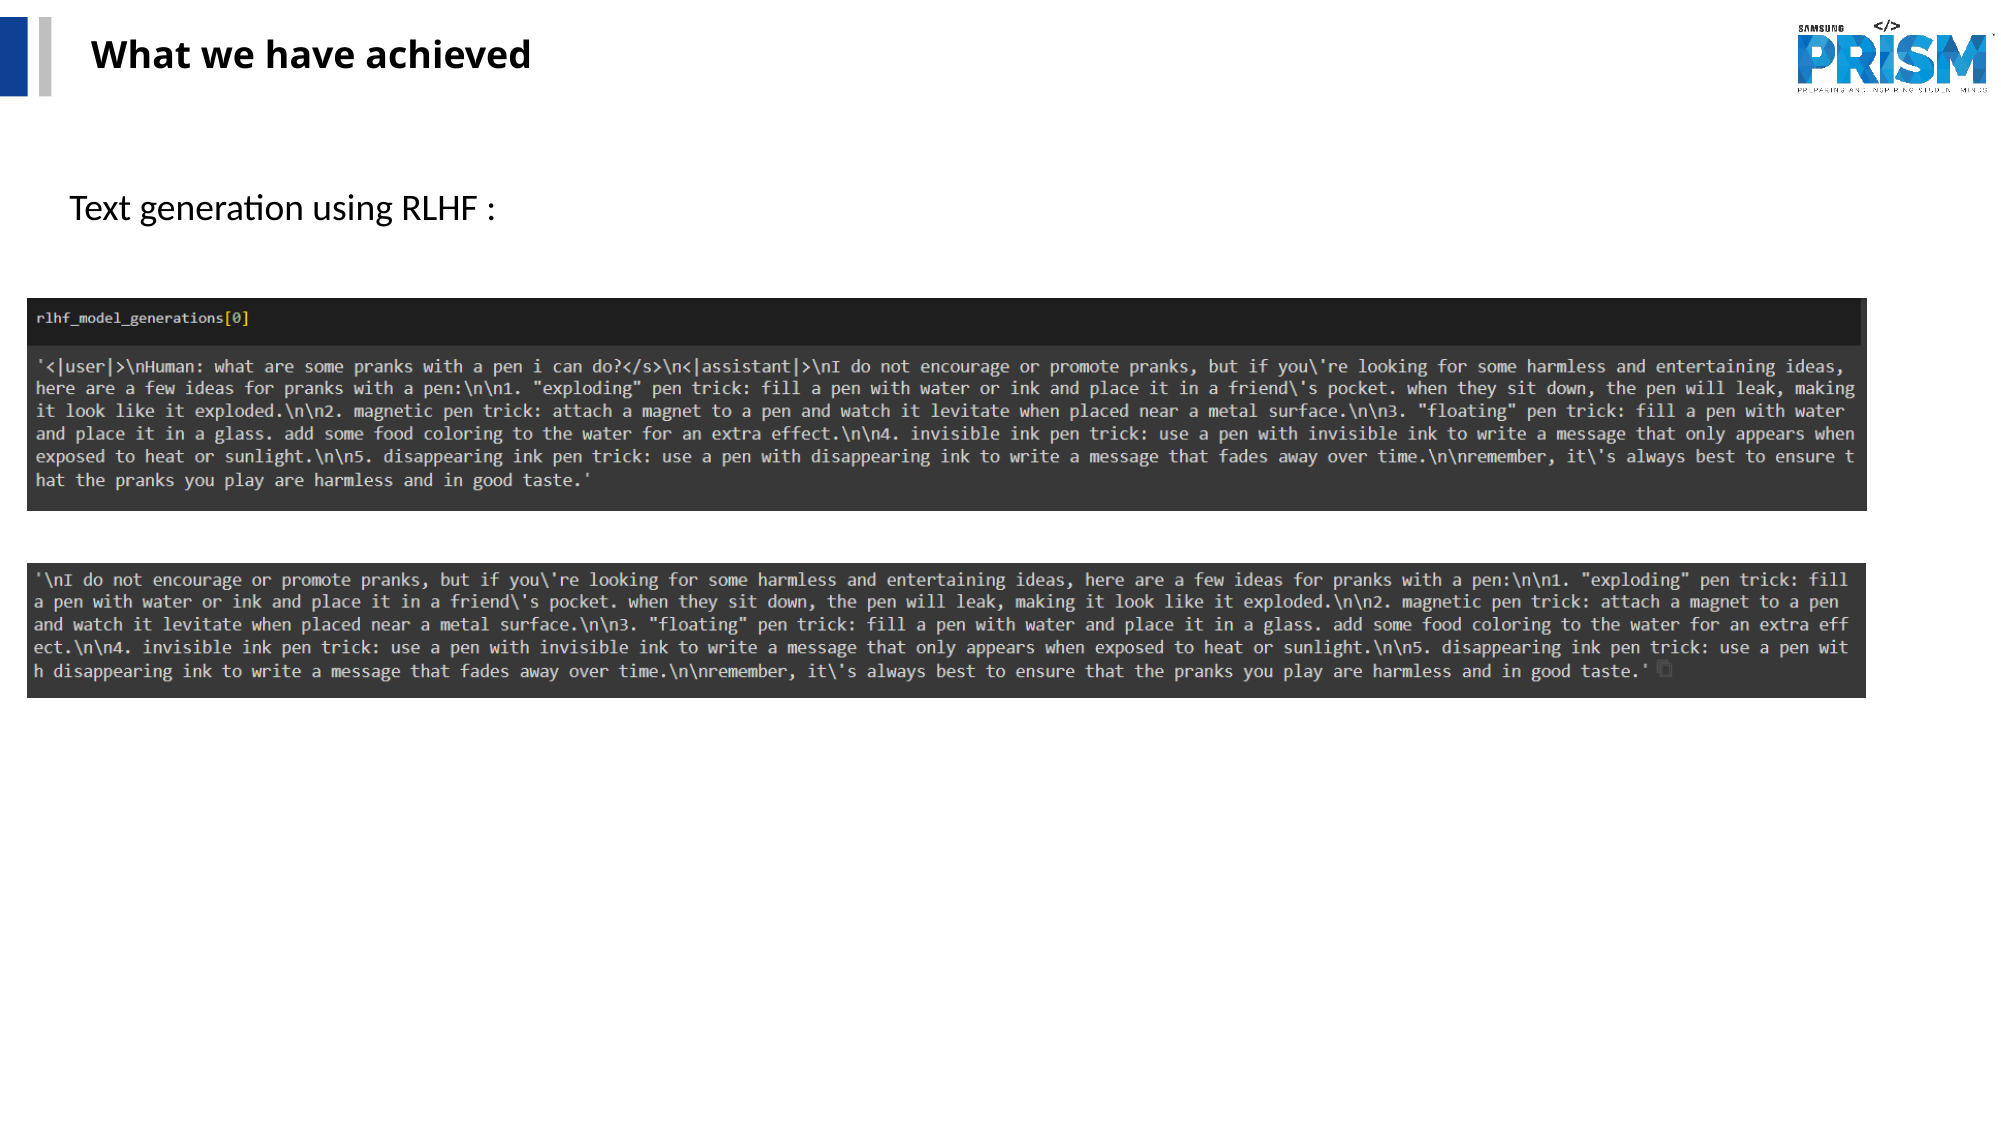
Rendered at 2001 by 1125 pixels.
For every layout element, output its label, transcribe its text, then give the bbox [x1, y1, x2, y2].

picture [27, 298, 1867, 511]
text_box Text generation using RLHF : [54, 175, 521, 236]
text_box [38, 16, 52, 97]
title What we have achieved [76, 28, 651, 86]
picture [27, 563, 1866, 698]
picture [1794, 18, 2000, 97]
text_box [0, 16, 29, 97]
